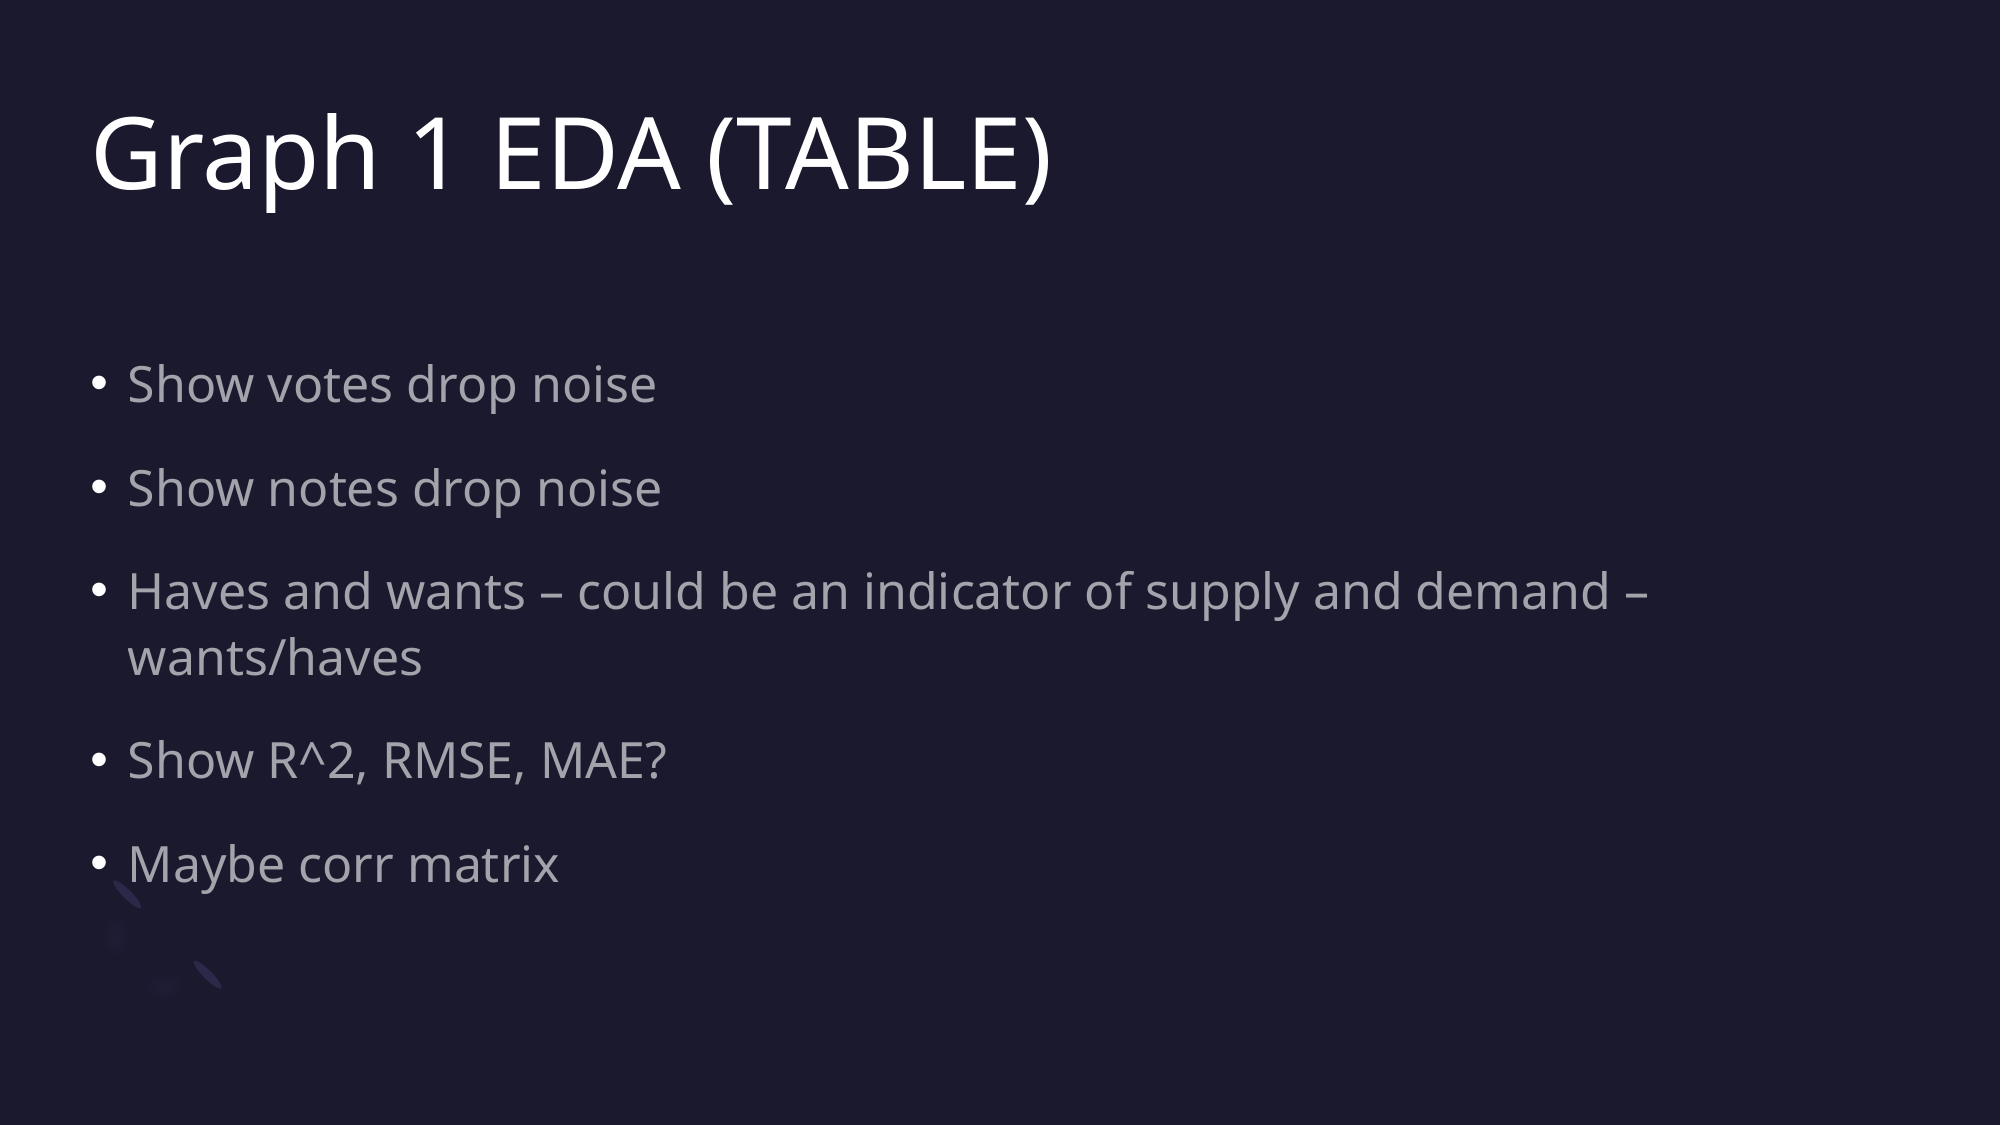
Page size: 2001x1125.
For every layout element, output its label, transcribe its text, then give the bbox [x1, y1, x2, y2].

title Graph 1 EDA (TABLE) [90, 90, 1910, 309]
list Show votes drop noise Show notes drop noise Haves and wants – could be an indicator of supply and demand – wants/haves Show R^2, RMSE, MAE? Maybe corr matrix [90, 346, 1910, 1000]
